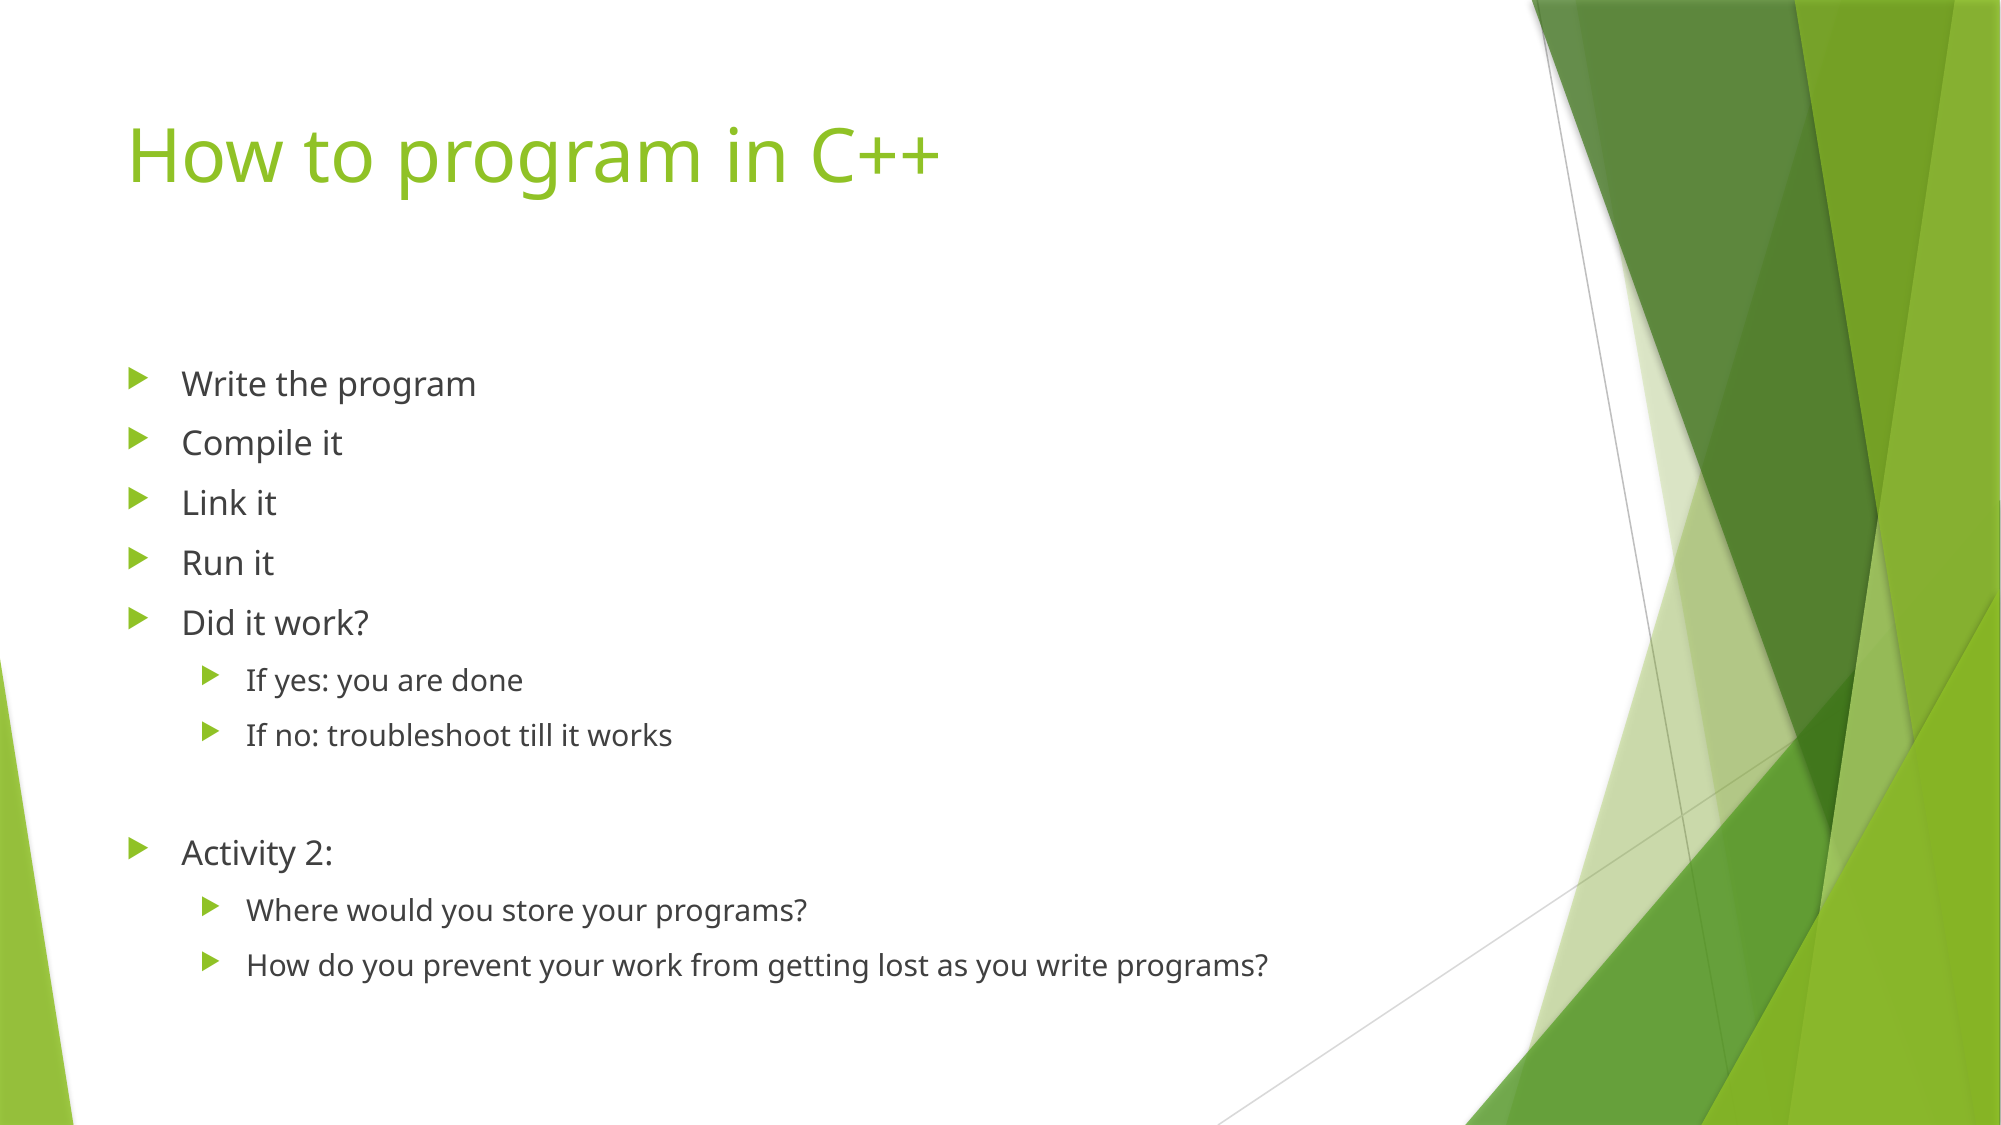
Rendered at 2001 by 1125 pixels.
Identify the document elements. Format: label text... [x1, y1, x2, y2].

title How to program in C++ [111, 99, 1522, 317]
list Write the program Compile it Link it Run it Did it work? If yes: you are done If no: troubleshoot till it works Activity 2: Where would you store your programs? How do you prevent your work from getting lost as you write programs? [111, 354, 1522, 992]
